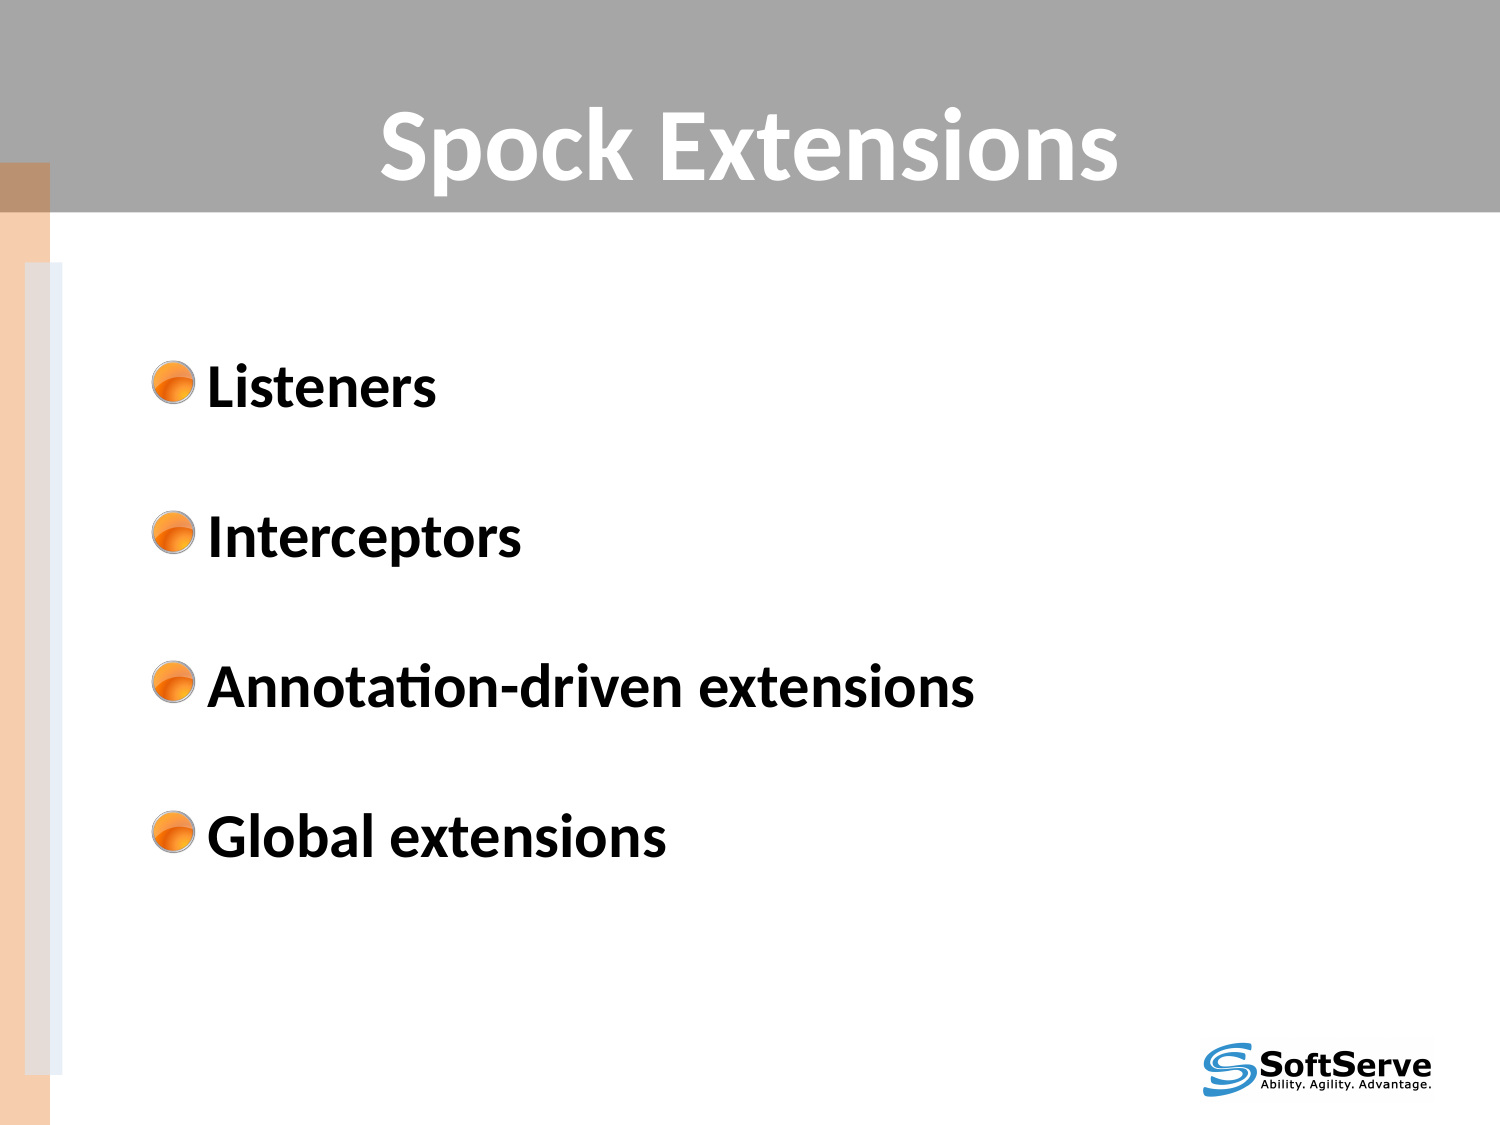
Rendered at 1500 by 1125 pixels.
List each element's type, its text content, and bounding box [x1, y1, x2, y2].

picture [1200, 1037, 1435, 1103]
title Spock Extensions [75, 45, 1425, 233]
picture [151, 360, 196, 405]
picture [151, 810, 196, 854]
picture [151, 660, 196, 704]
picture [151, 510, 196, 555]
list Listeners Interceptors Annotation-driven extensions Global extensions [75, 262, 1425, 1005]
